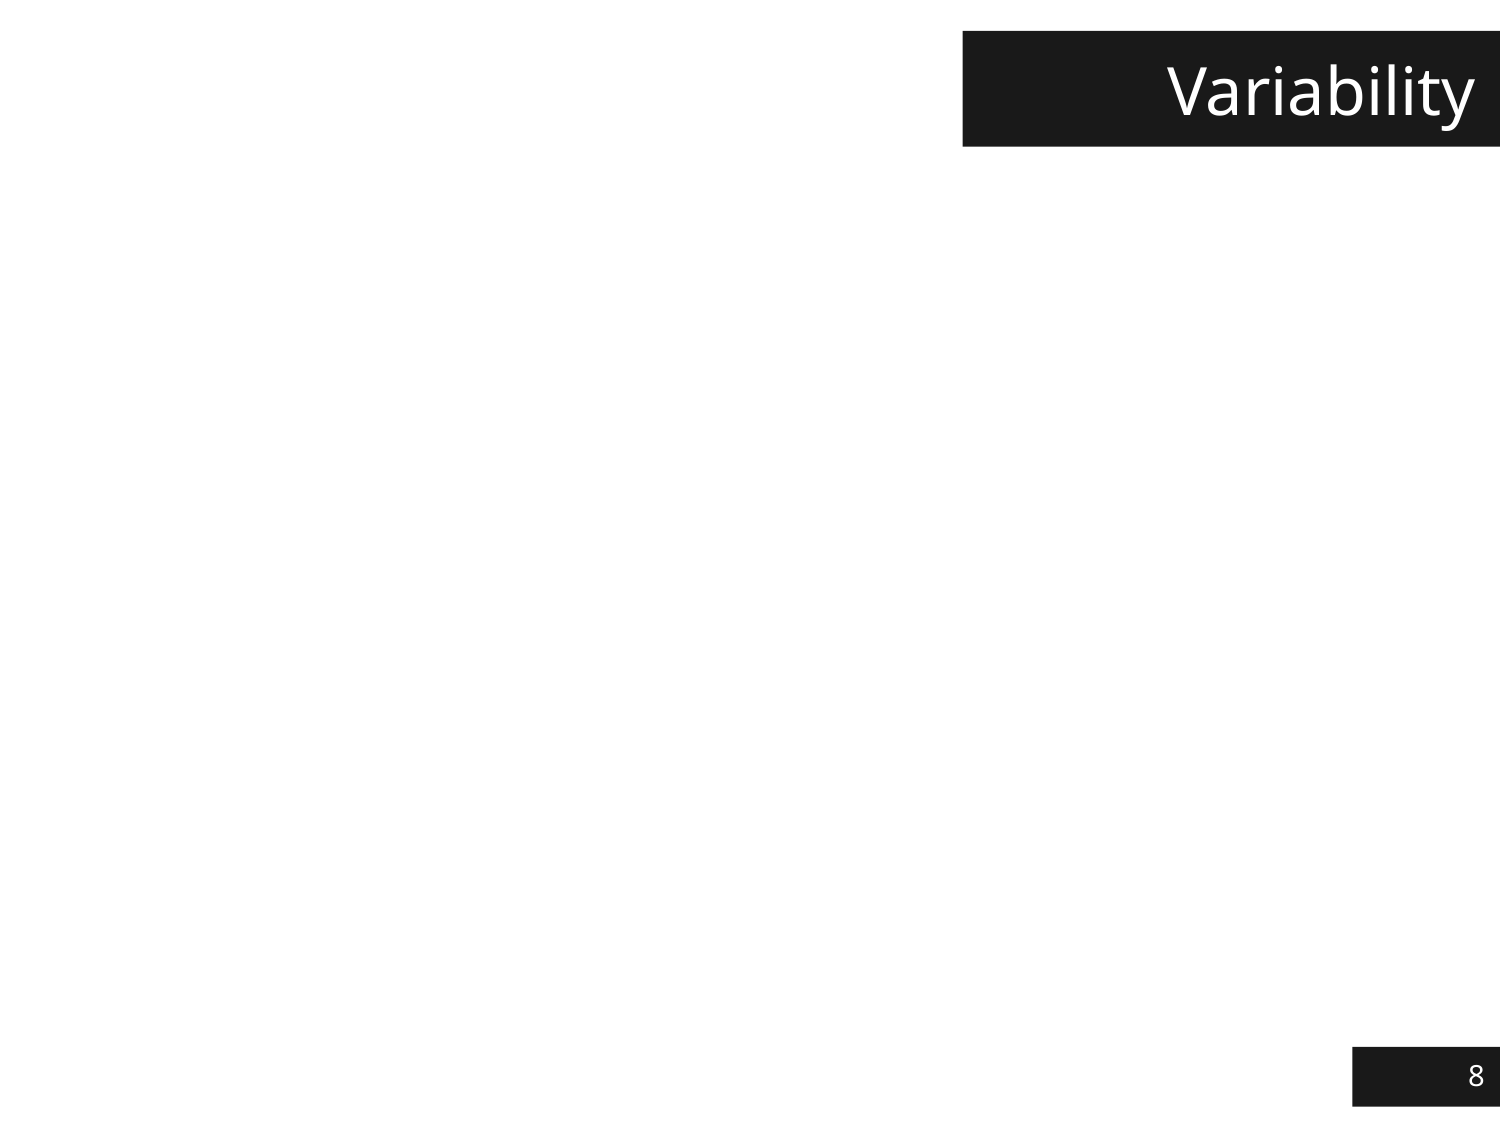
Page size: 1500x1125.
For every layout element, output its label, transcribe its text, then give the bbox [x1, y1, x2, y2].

title Variability [962, 30, 1500, 147]
slide_number 8 [1352, 1046, 1500, 1107]
